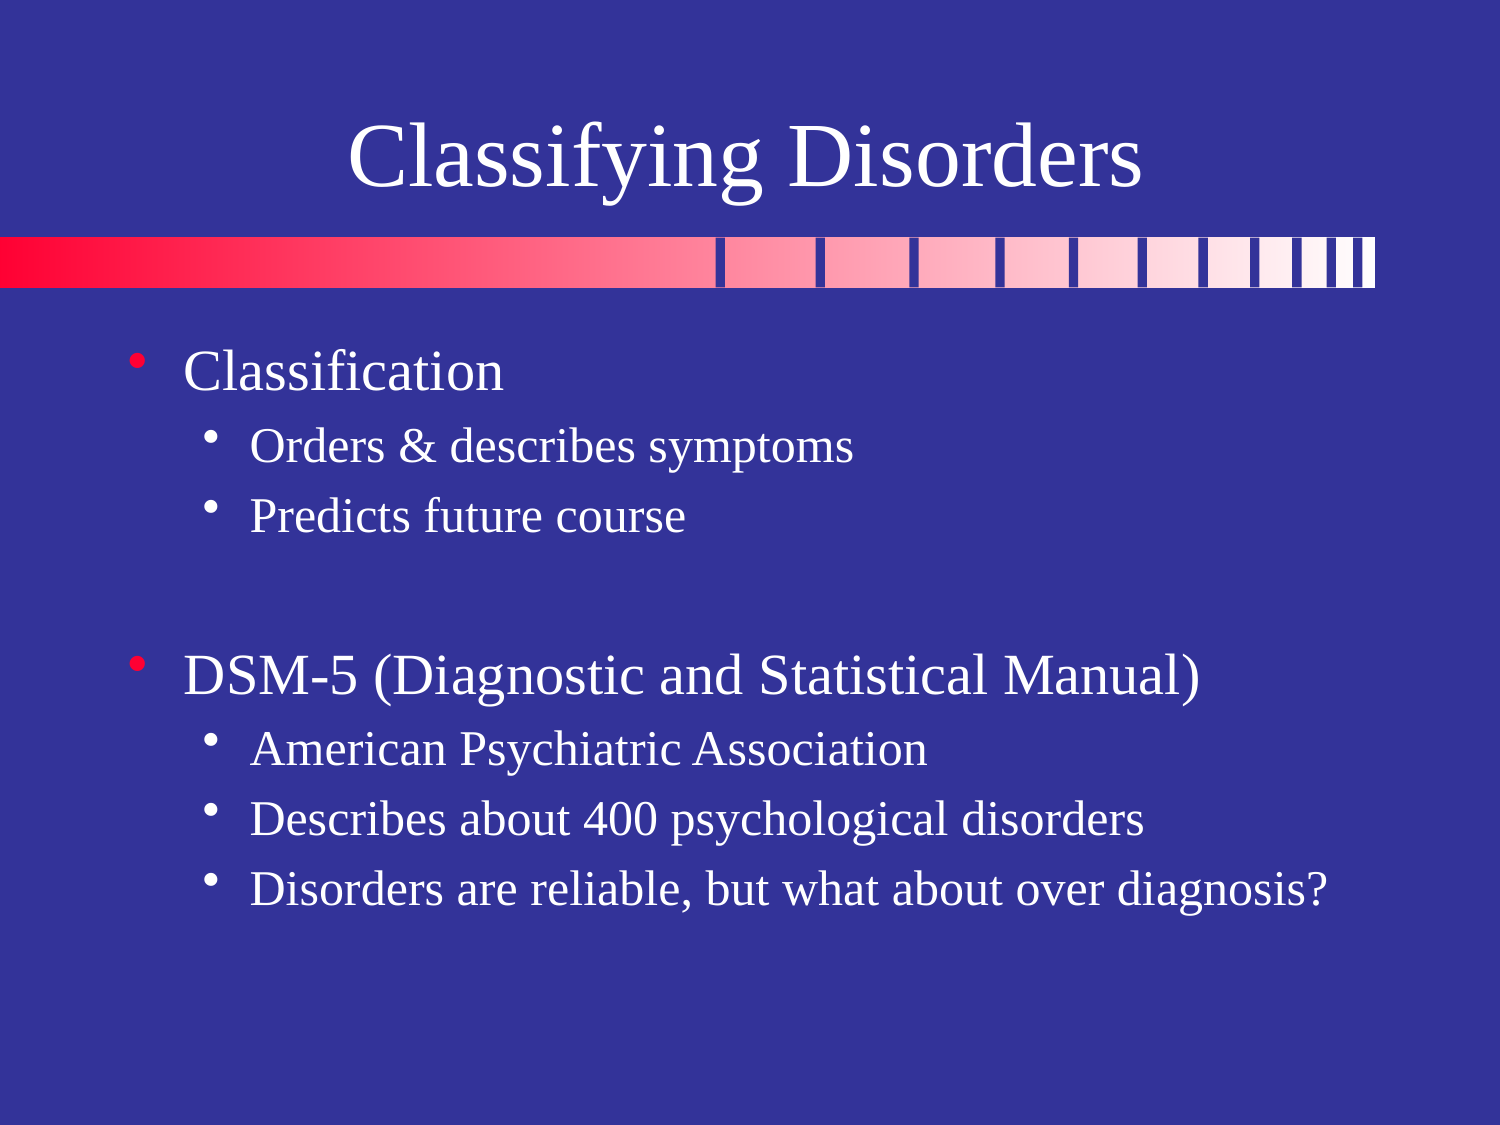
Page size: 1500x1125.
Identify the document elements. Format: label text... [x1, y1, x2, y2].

title Classifying Disorders [110, 28, 1383, 213]
list Classification Orders & describes symptoms Predicts future course DSM-5 (Diagnostic and Statistical Manual) American Psychiatric Association Describes about 400 psychological disorders Disorders are reliable, but what about over diagnosis? [112, 324, 1388, 1000]
